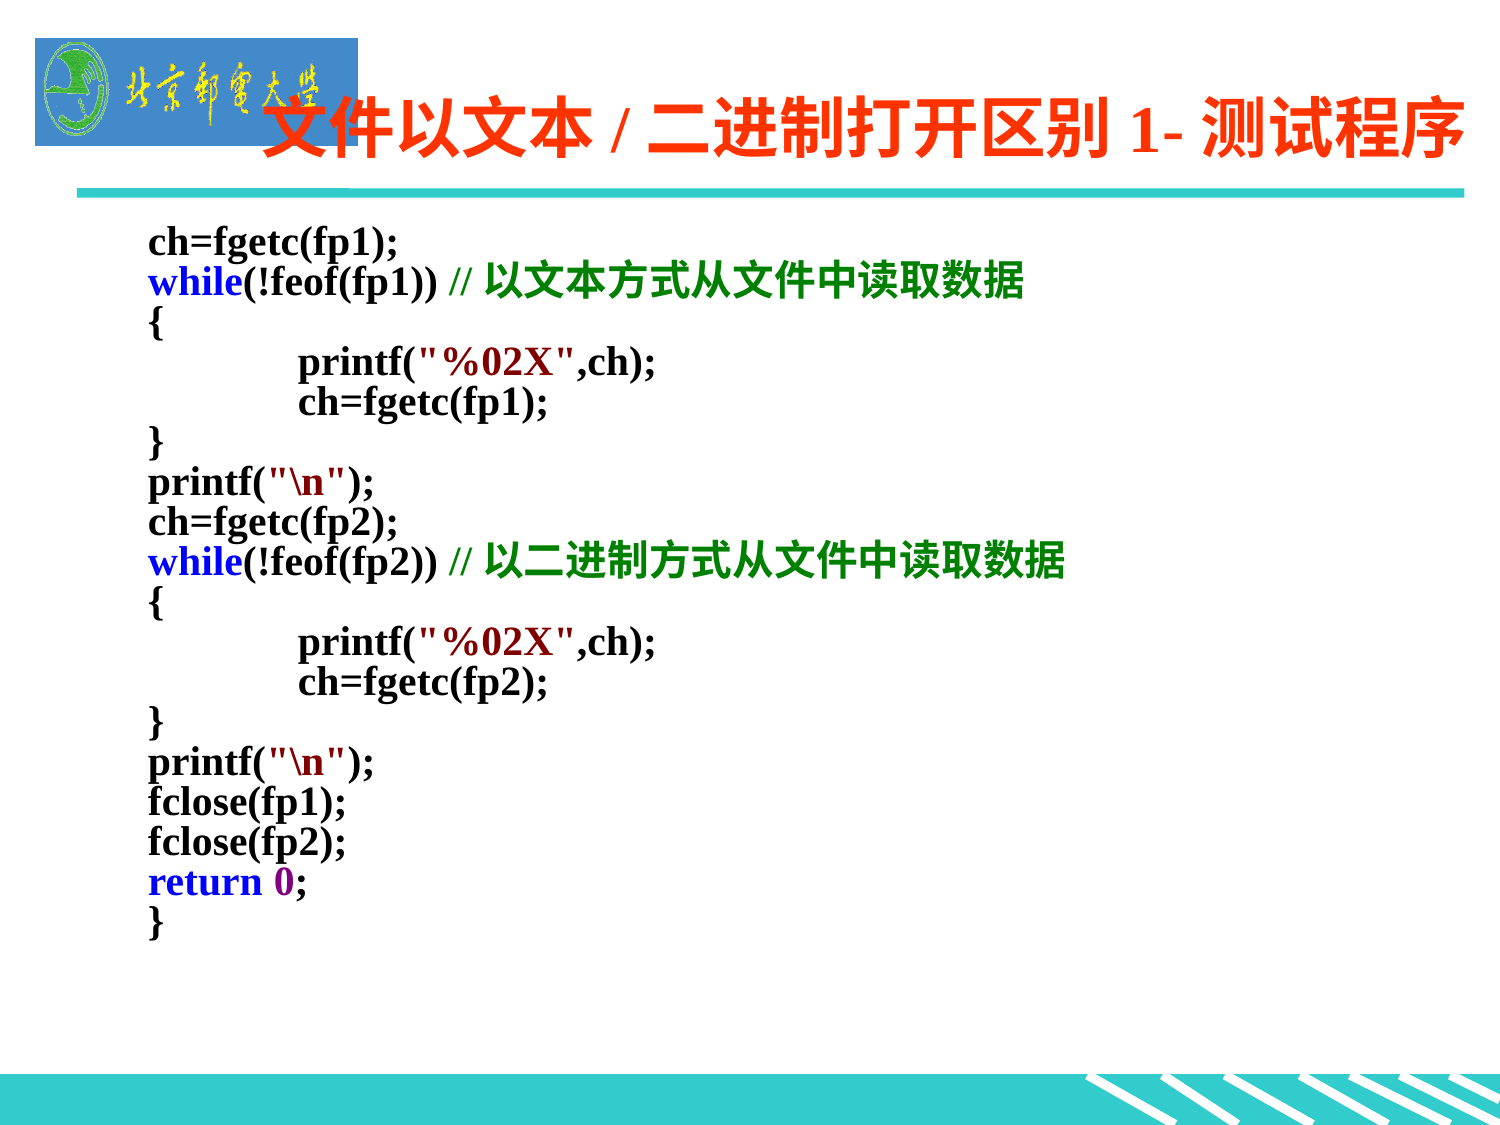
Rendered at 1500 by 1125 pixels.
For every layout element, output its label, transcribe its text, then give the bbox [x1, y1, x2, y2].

picture [34, 37, 358, 146]
slide_number [1137, 1037, 1451, 1113]
title 文件以文本/二进制打开区别1-测试程序 [207, 66, 1483, 185]
list ch=fgetc(fp1); while(!feof(fp1)) //以文本方式从文件中读取数据 { printf("%02X",ch); ch=fgetc(fp1); } printf("\n"); ch=fgetc(fp2); while(!feof(fp2)) //以二进制方式从文件中读取数据 { printf("%02X",ch); ch=fgetc(fp2); } printf("\n"); fclose(fp1); fclose(fp2); return 0; } [76, 216, 1436, 974]
